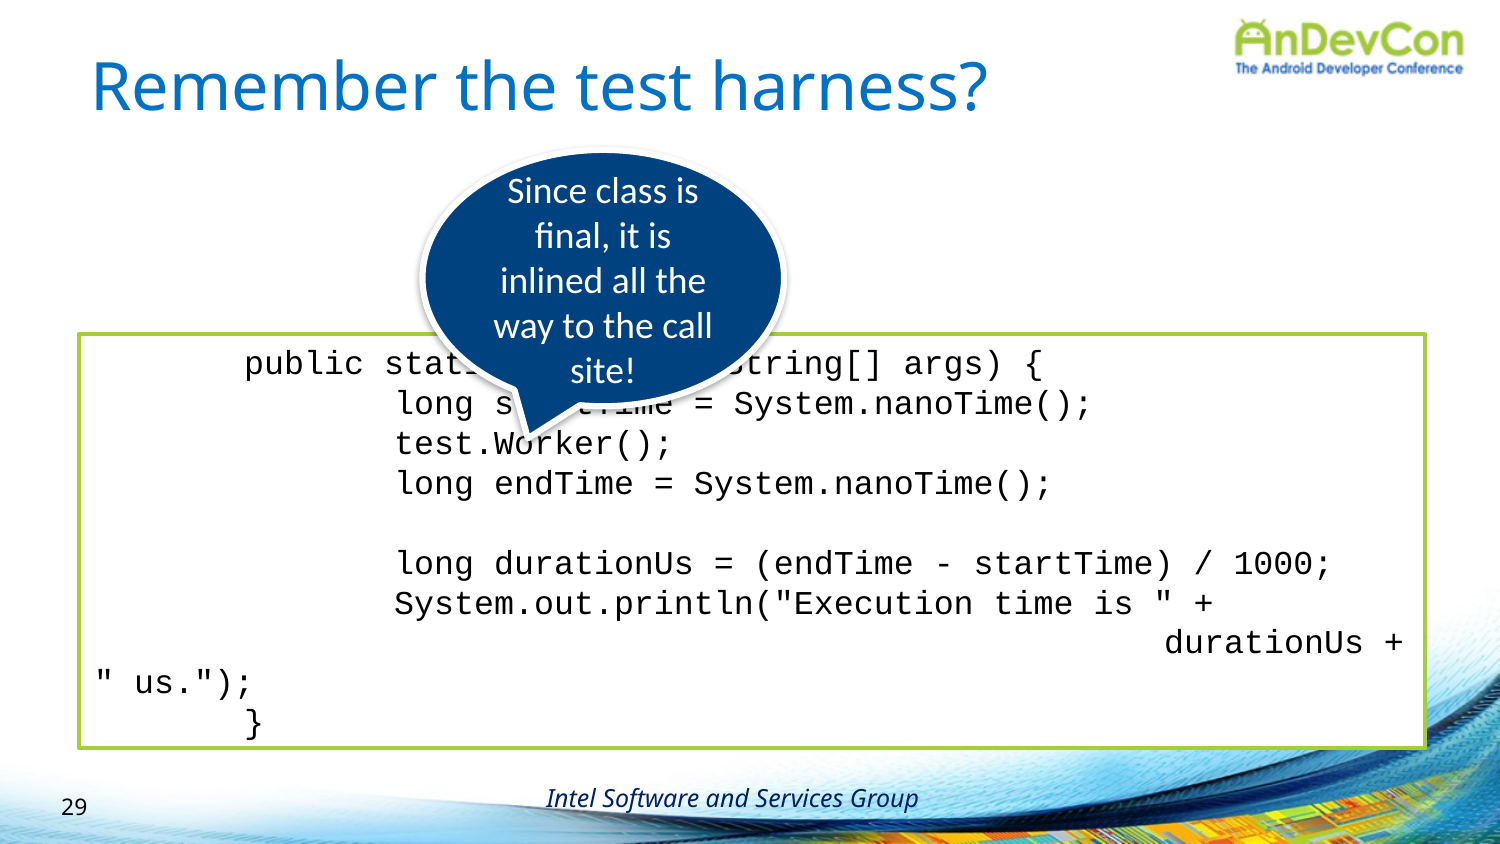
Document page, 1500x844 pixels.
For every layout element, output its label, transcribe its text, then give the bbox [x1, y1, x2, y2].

picture [0, 586, 1500, 844]
text_box public static void main(String[] args) { long startTime = System.nanoTime(); test.Worker(); long endTime = System.nanoTime(); long durationUs = (endTime - startTime) / 1000; System.out.println("Execution time is " + durationUs + " us."); } [77, 332, 1427, 750]
slide_number 29 [27, 784, 103, 830]
text_box Since class is final, it is inlined all the way to the call site! [419, 146, 788, 442]
picture [1425, 17, 1467, 79]
title Remember the test harness? [75, 12, 1425, 154]
